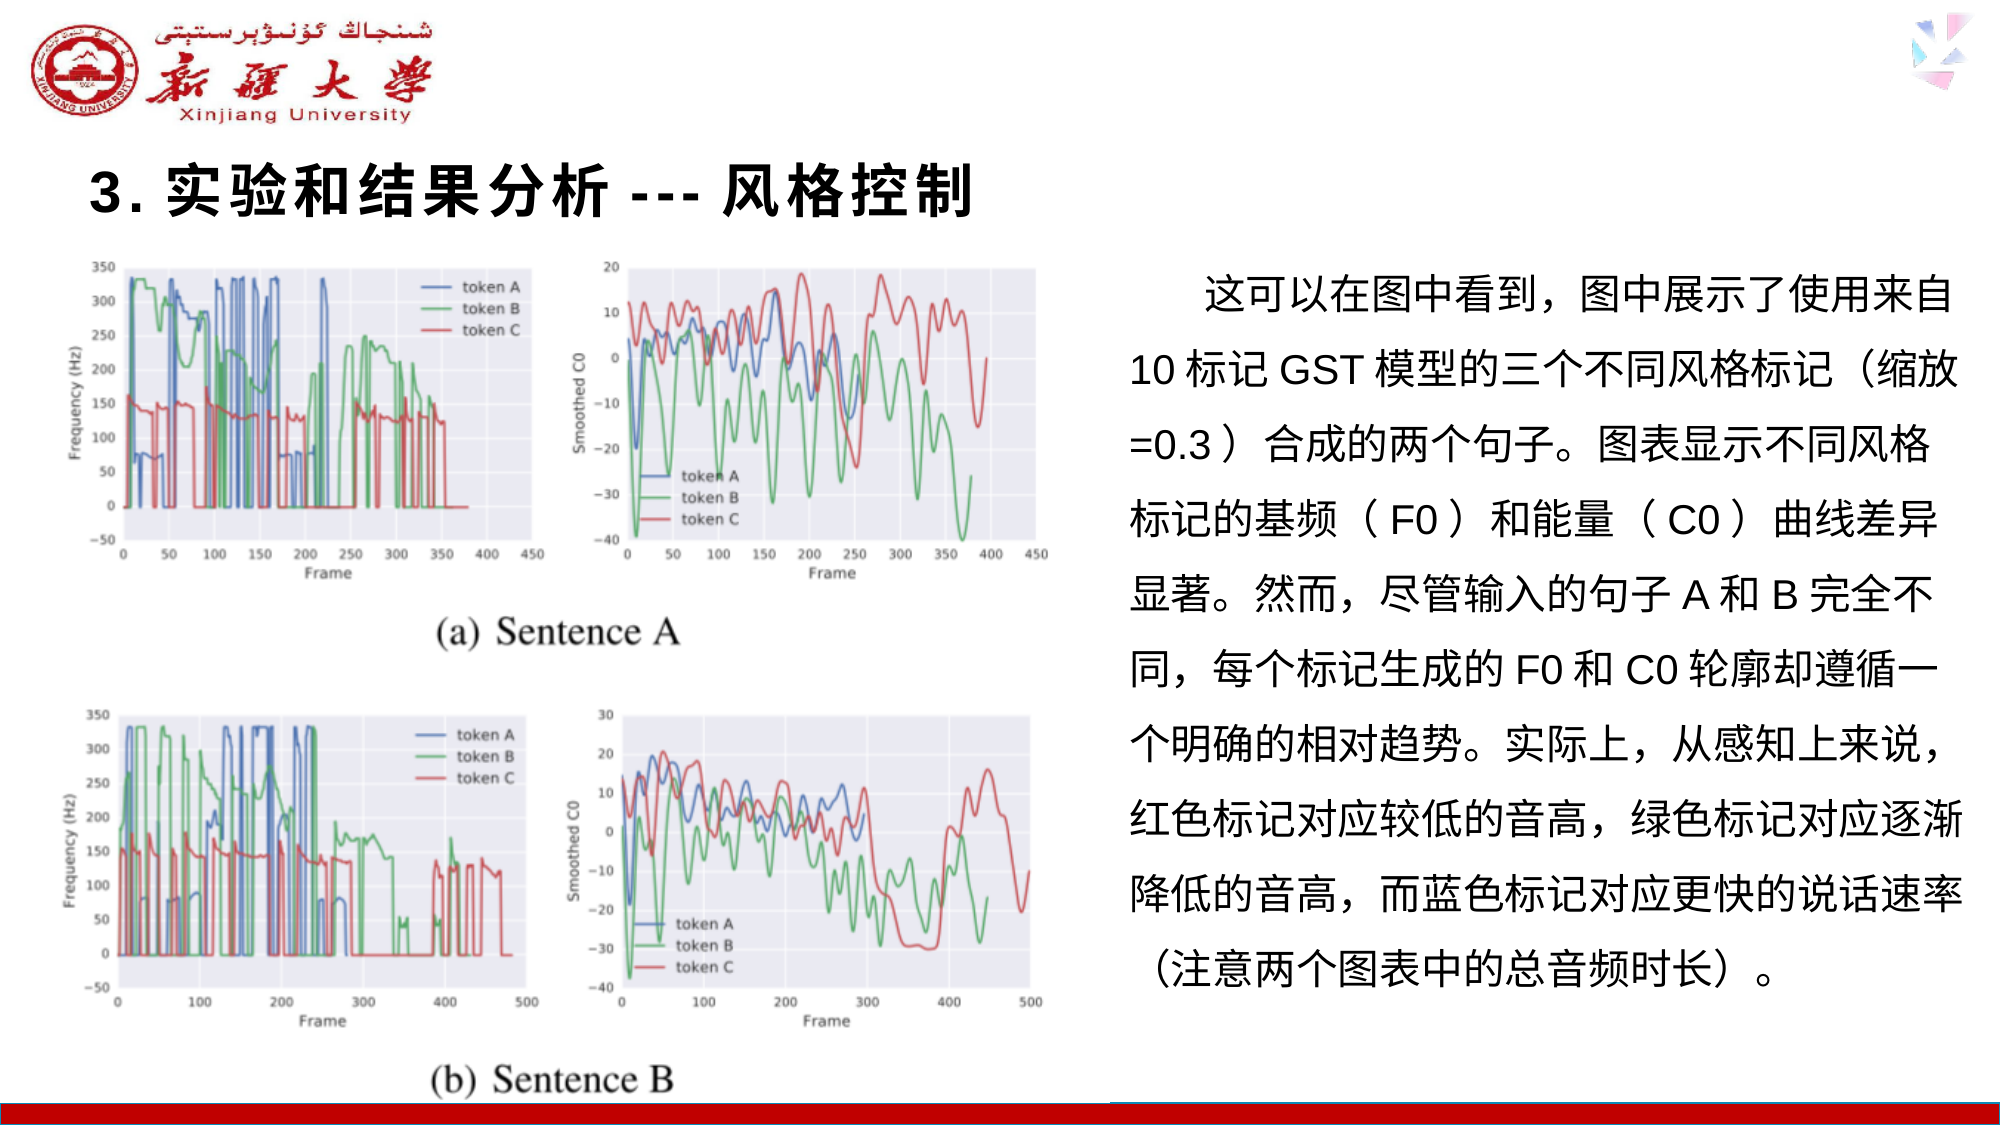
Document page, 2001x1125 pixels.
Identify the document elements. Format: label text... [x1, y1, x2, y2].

picture [0, 256, 1110, 1102]
picture [1881, 0, 2000, 101]
text_box 这可以在图中看到，图中展示了使用来自10标记GST模型的三个不同风格标记（缩放=0.3）合成的两个句子。图表显示不同风格标记的基频（F0）和能量（C0）曲线差异显著。然而，尽管输入的句子A和B完全不同，每个标记生成的F0和C0轮廓却遵循一个明确的相对趋势。实际上，从感知上来说，红色标记对应较低的音高，绿色标记对应逐渐降低的音高，而蓝色标记对应更快的说话速率（注意两个图表中的总音频时长）。 [1114, 235, 1980, 1001]
text_box 3.实验和结果分析---风格控制 [74, 130, 1875, 247]
text_box [0, 1102, 2000, 1125]
picture [0, 0, 482, 143]
